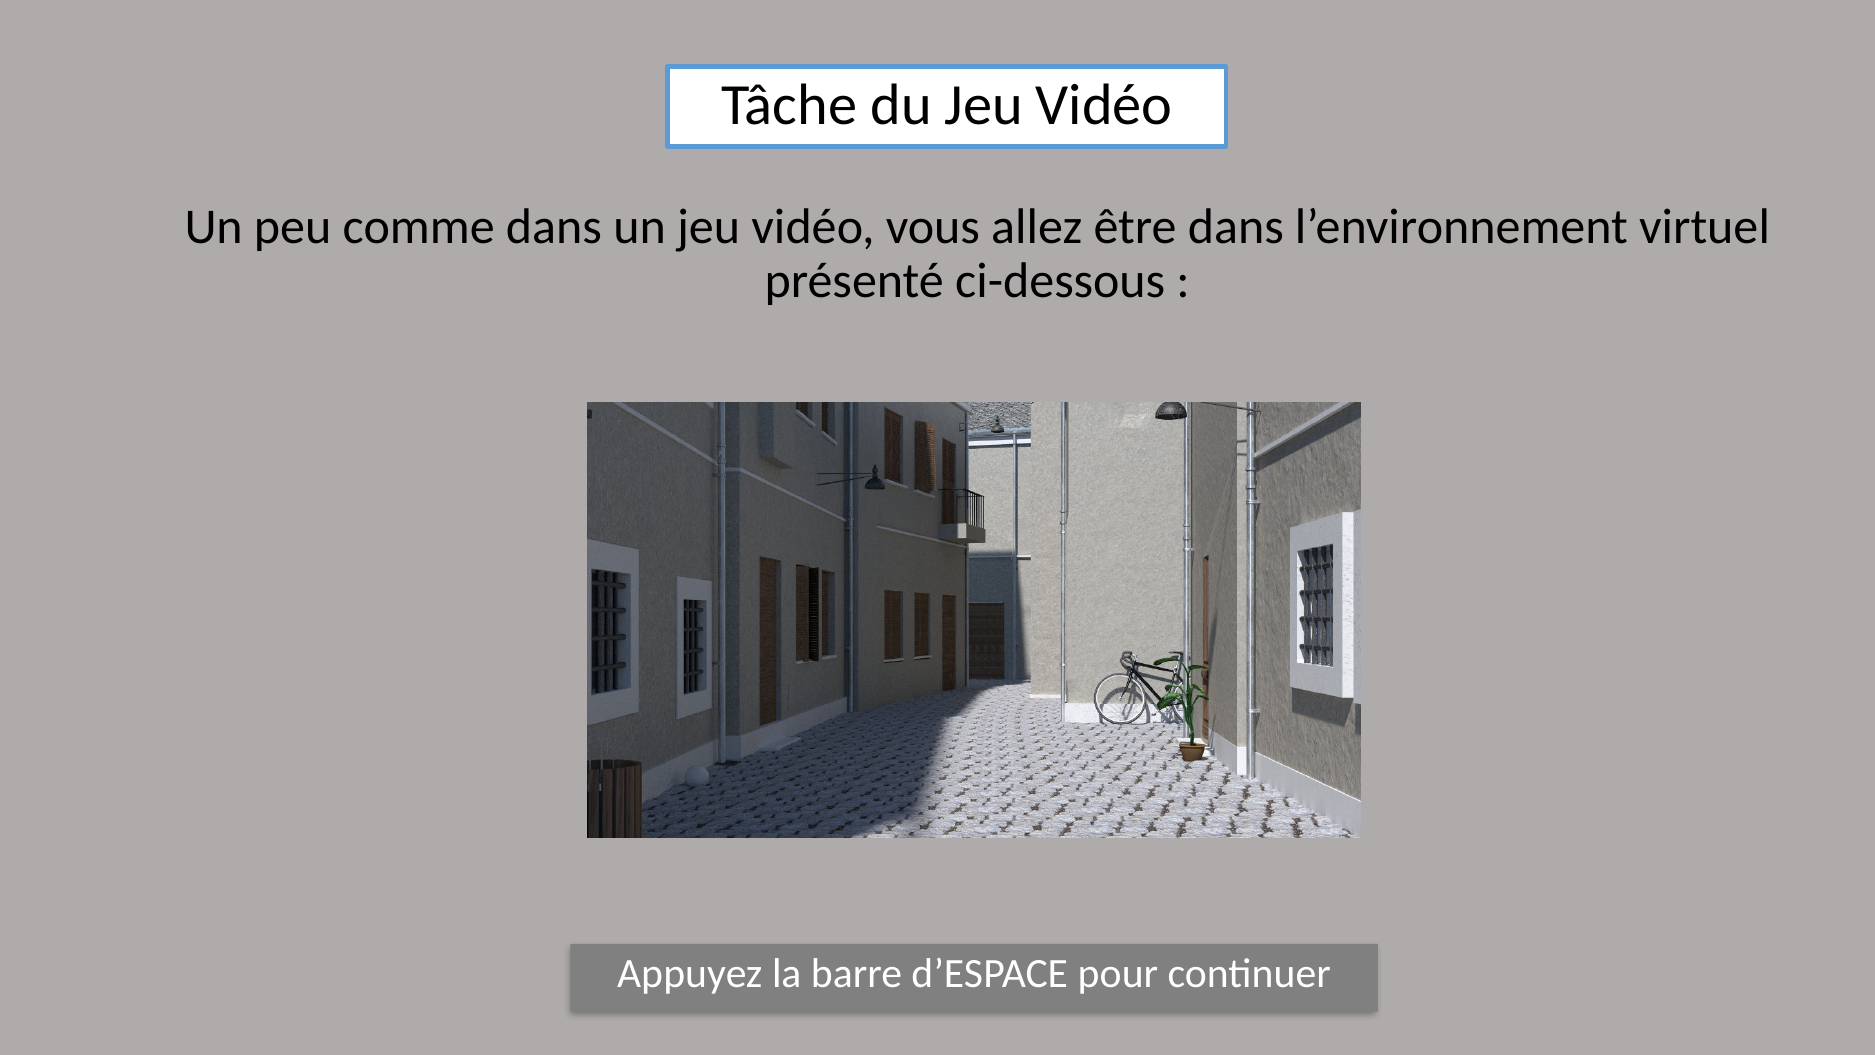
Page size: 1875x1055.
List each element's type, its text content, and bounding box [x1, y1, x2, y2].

subtitle Tâche du Jeu Vidéo [667, 66, 1226, 147]
text_box Appuyez la barre d’ESPACE pour continuer [570, 943, 1378, 1012]
picture [587, 402, 1361, 839]
text_box Un peu comme dans un jeu vidéo, vous allez être dans l’environnement virtuel présenté ci-dessous : [123, 192, 1832, 662]
